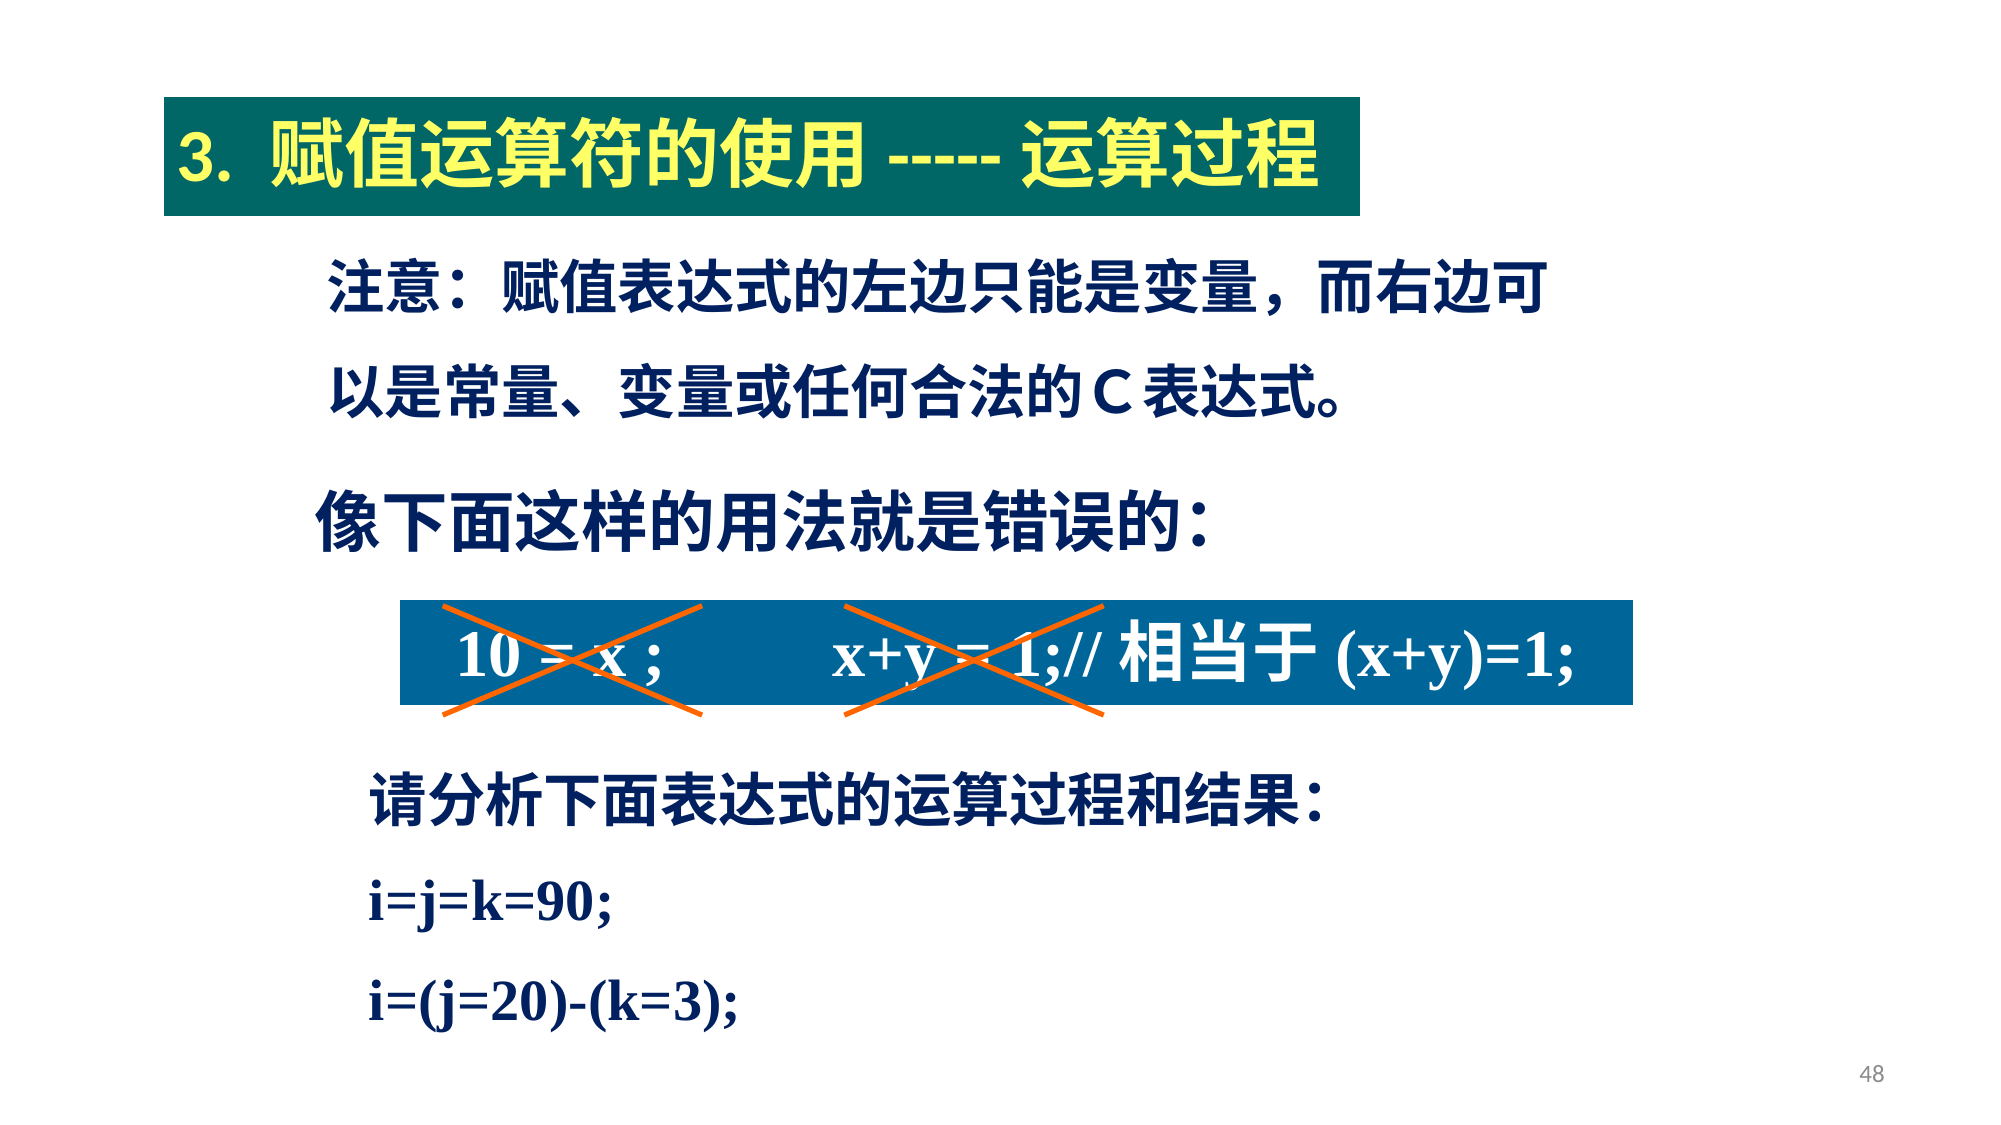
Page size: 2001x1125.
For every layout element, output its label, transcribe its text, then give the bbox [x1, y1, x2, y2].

text_box 像下面这样的用法就是错误的： [314, 479, 1478, 560]
text_box 注意：赋值表达式的左边只能是变量，而右边可以是常量、变量或任何合法的Ｃ表达式。 [326, 208, 1606, 433]
text_box 3. 赋值运算符的使用-----运算过程 [161, 94, 1363, 220]
slide_number 48 [1433, 1042, 1900, 1103]
text_box 10 = x ; x+y = 1;//相当于(x+y)=1; [397, 597, 1636, 708]
text_box 请分析下面表达式的运算过程和结果： i=j=k=90; i=(j=20)-(k=3); [369, 763, 1532, 1032]
